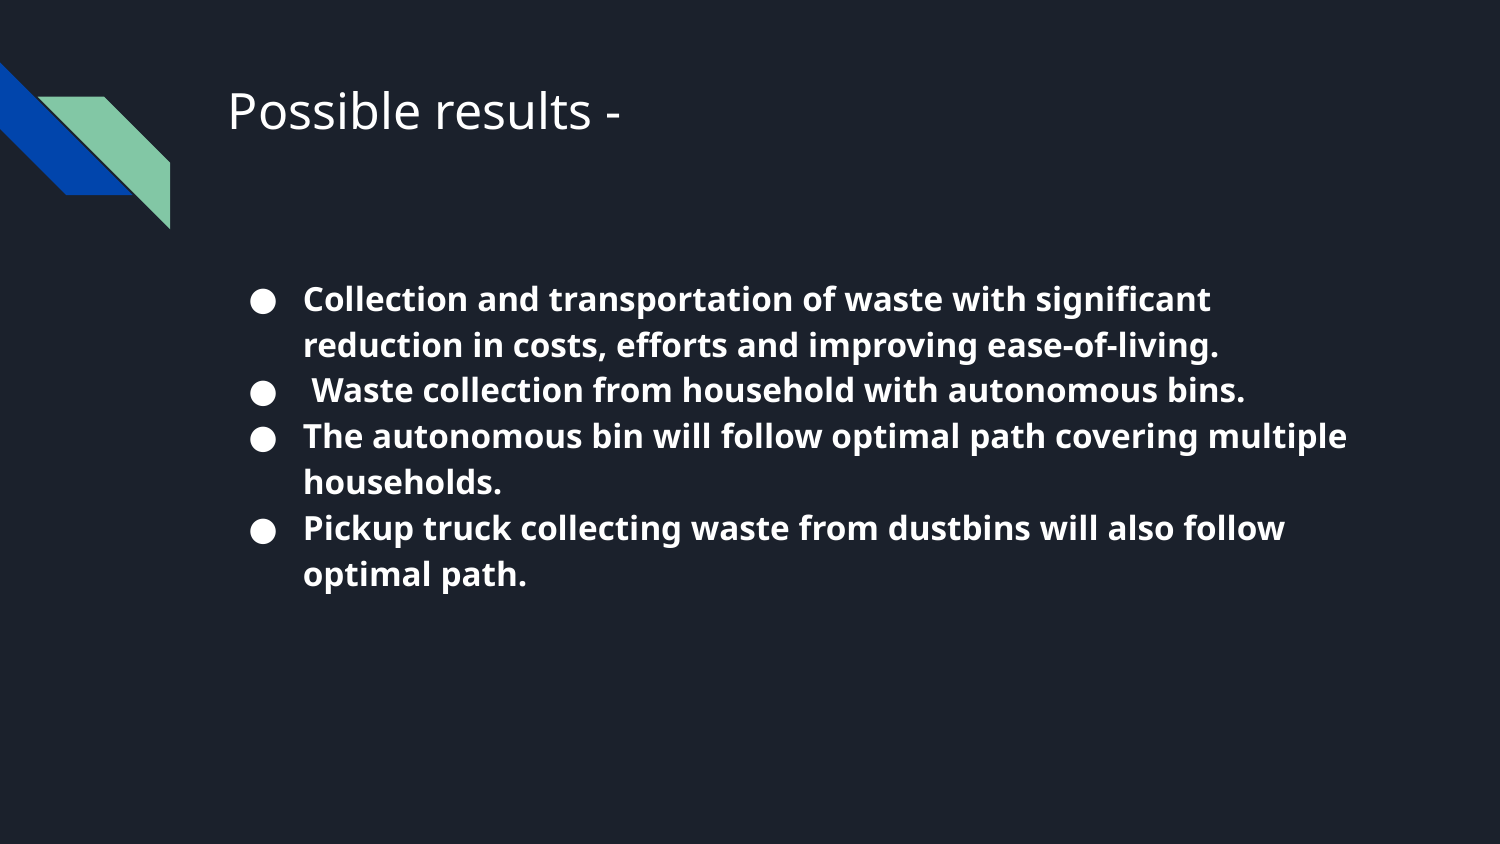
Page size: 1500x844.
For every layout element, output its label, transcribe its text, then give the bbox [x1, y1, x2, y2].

title Possible results - [212, 64, 1368, 215]
list Collection and transportation of waste with significant reduction in costs, efforts and improving ease-of-living. Waste collection from household with autonomous bins. The autonomous bin will follow optimal path covering multiple households. Pickup truck collecting waste from dustbins will also follow optimal path. [212, 257, 1368, 735]
